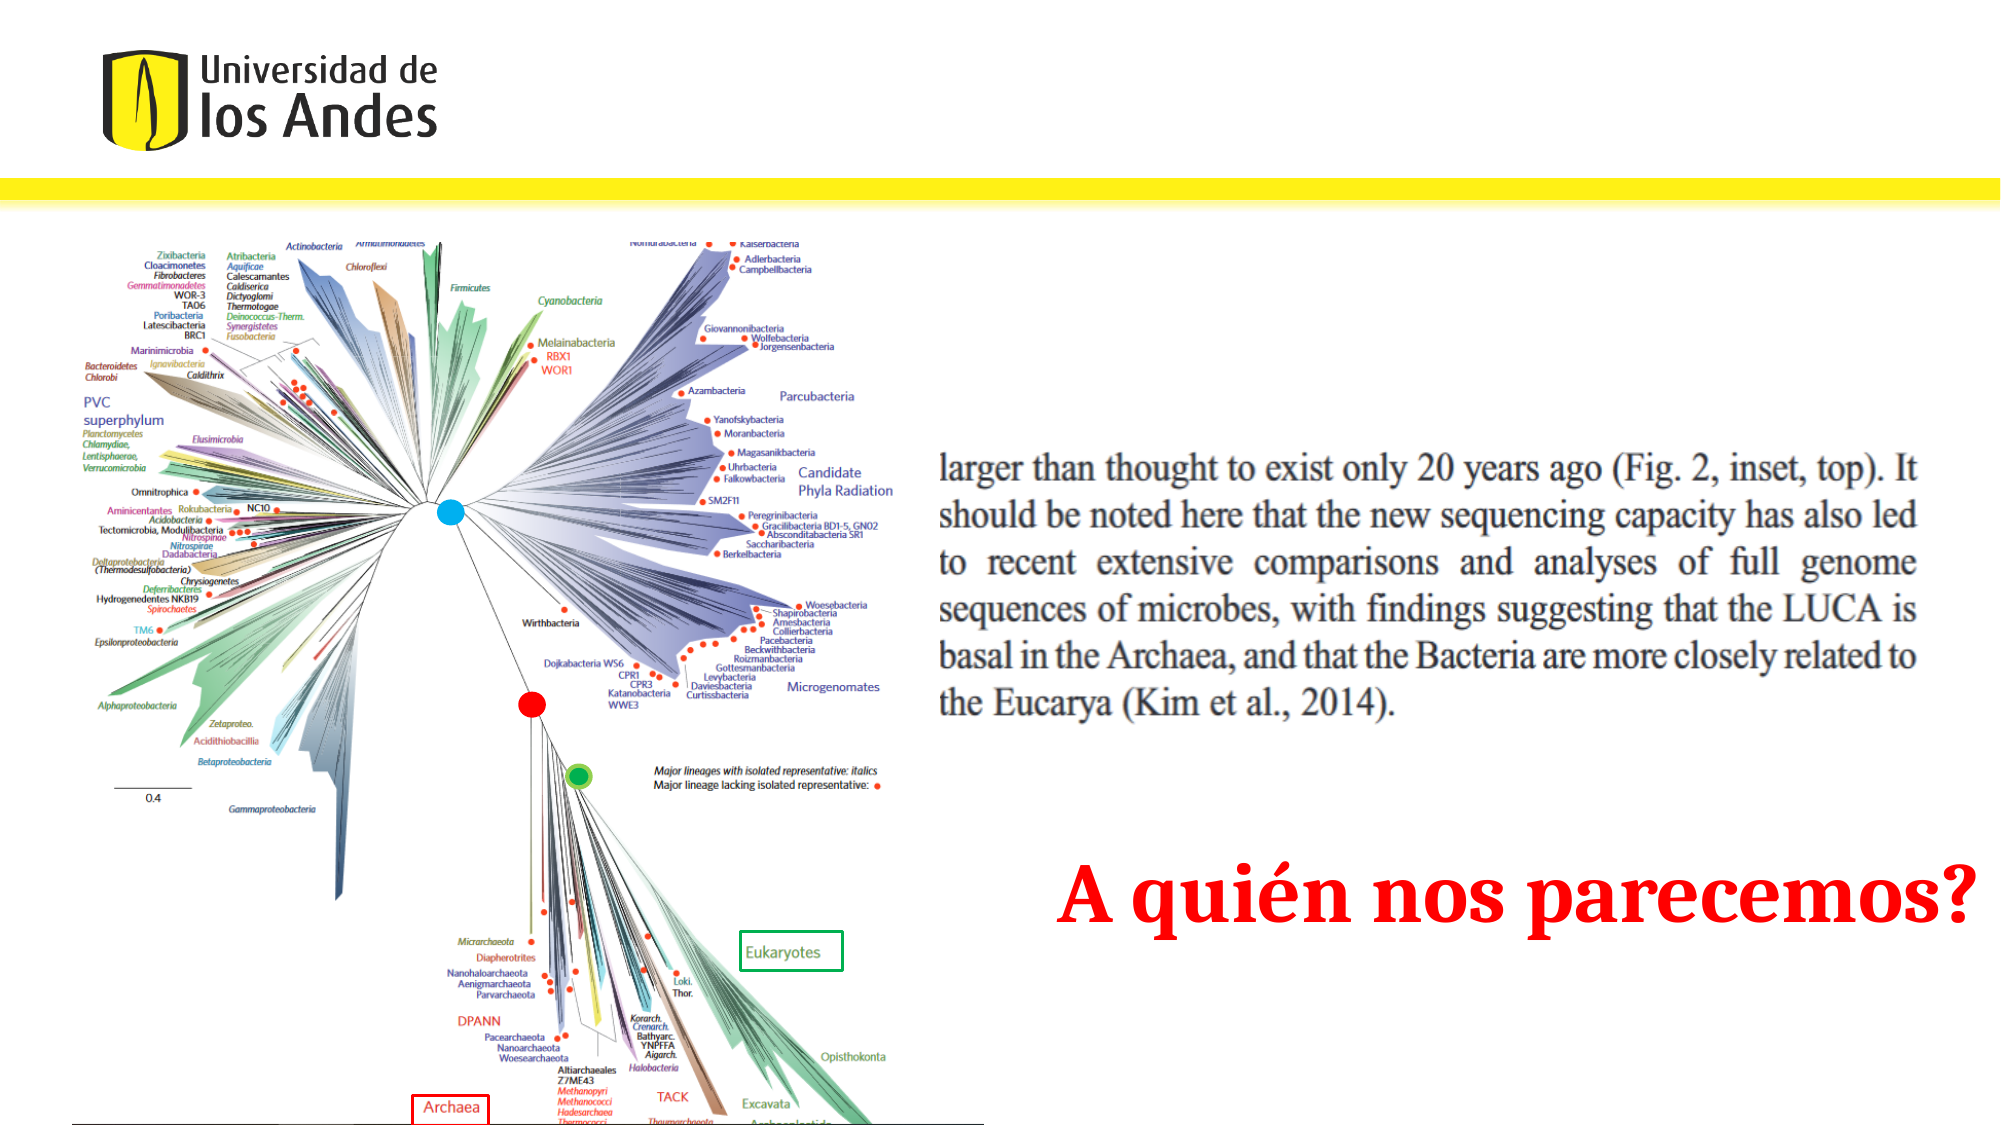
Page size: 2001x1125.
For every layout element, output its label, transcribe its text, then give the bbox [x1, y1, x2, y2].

picture [102, 50, 437, 151]
title A quién nos parecemos? [990, 836, 1981, 944]
picture [0, 200, 2000, 212]
picture [72, 241, 1951, 1125]
